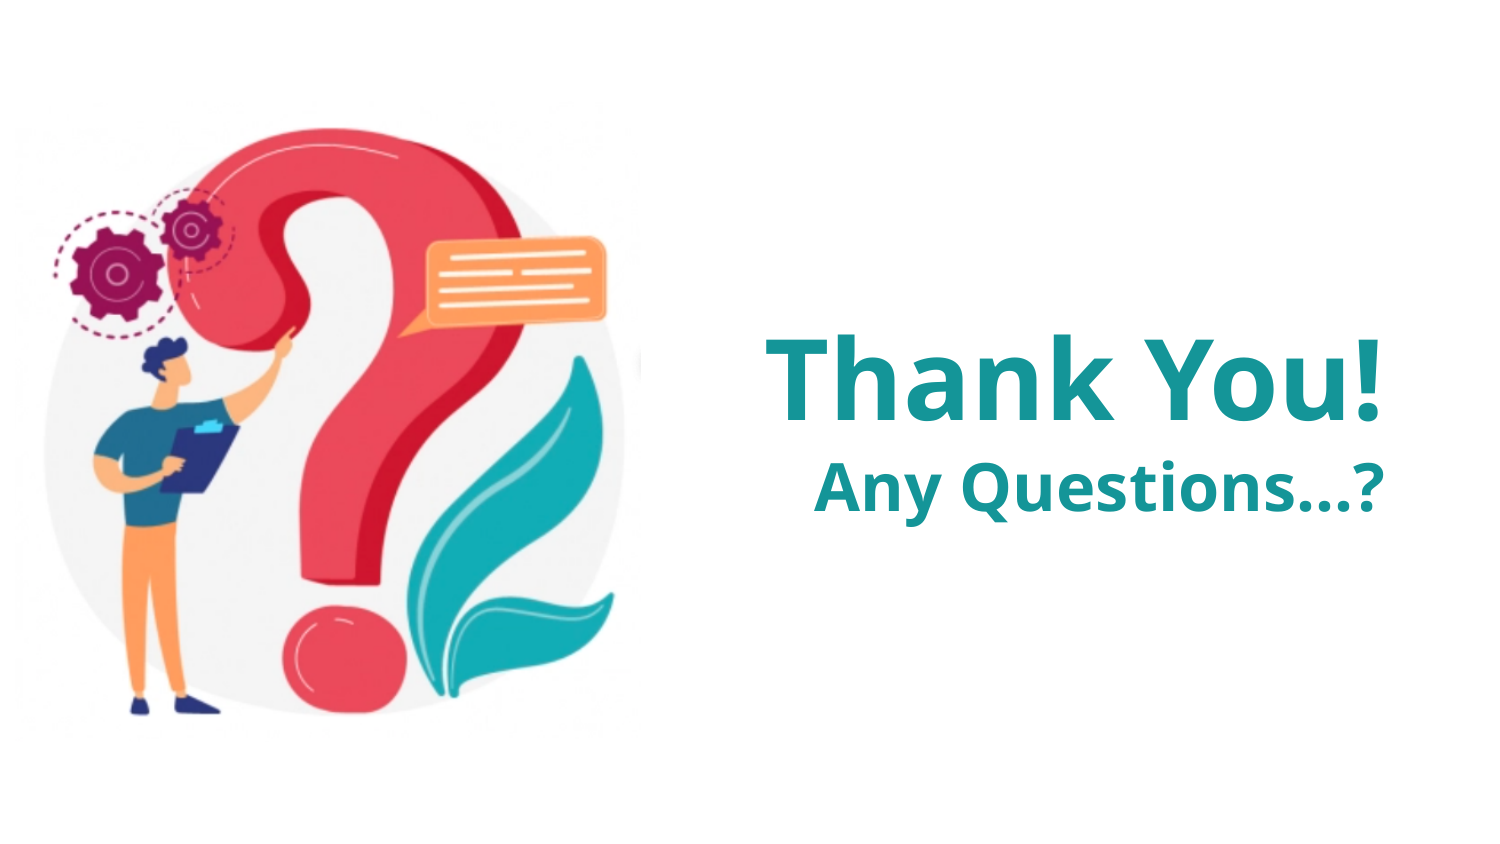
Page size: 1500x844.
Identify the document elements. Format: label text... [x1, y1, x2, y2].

picture [14, 101, 641, 743]
text_box Thank You! Any Questions…? [750, 311, 1397, 532]
